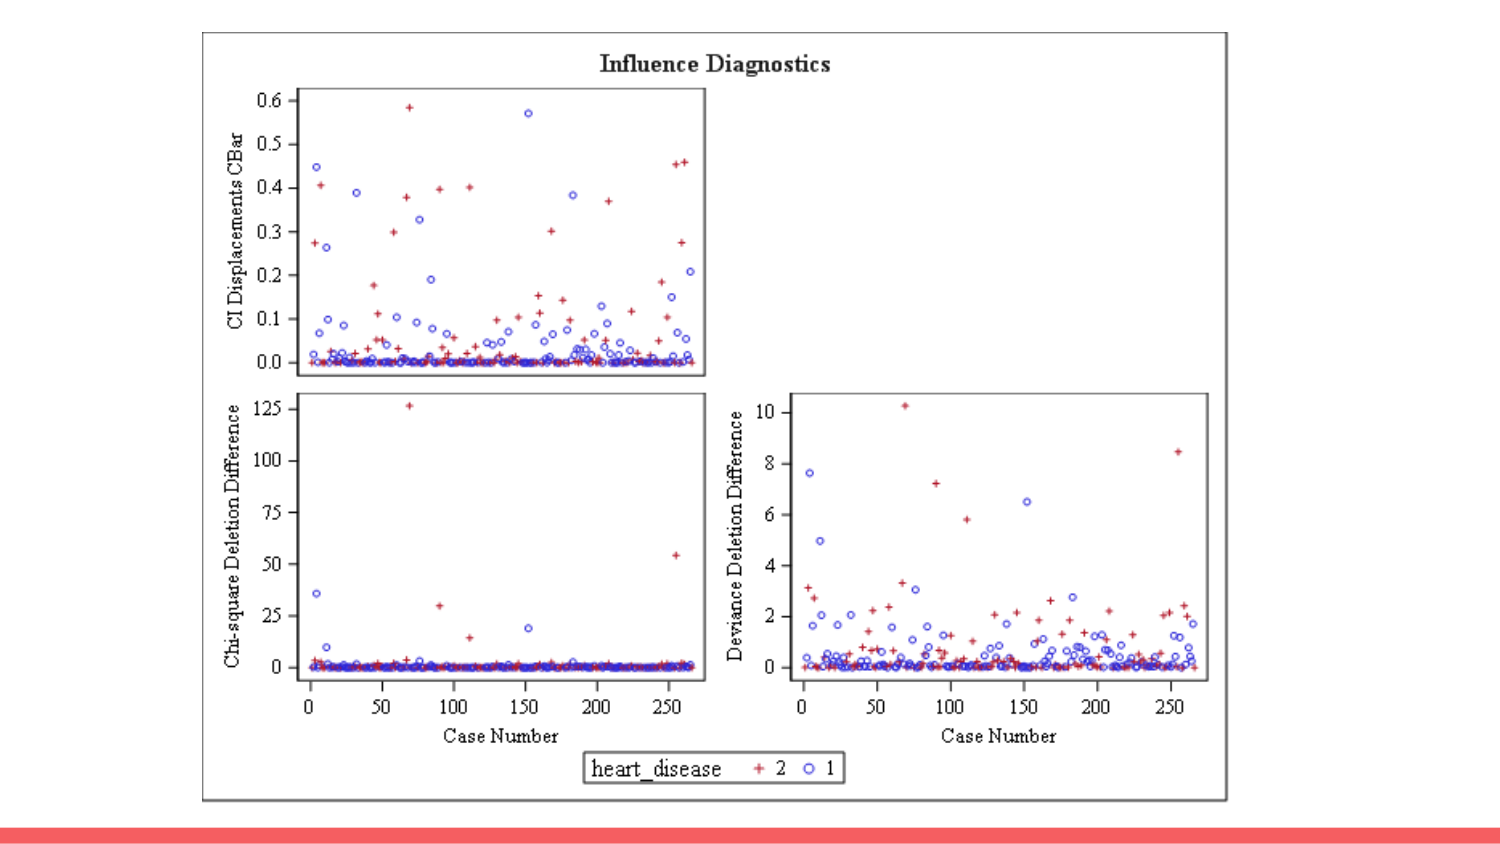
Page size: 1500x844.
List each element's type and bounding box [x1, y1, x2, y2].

picture [202, 31, 1230, 805]
